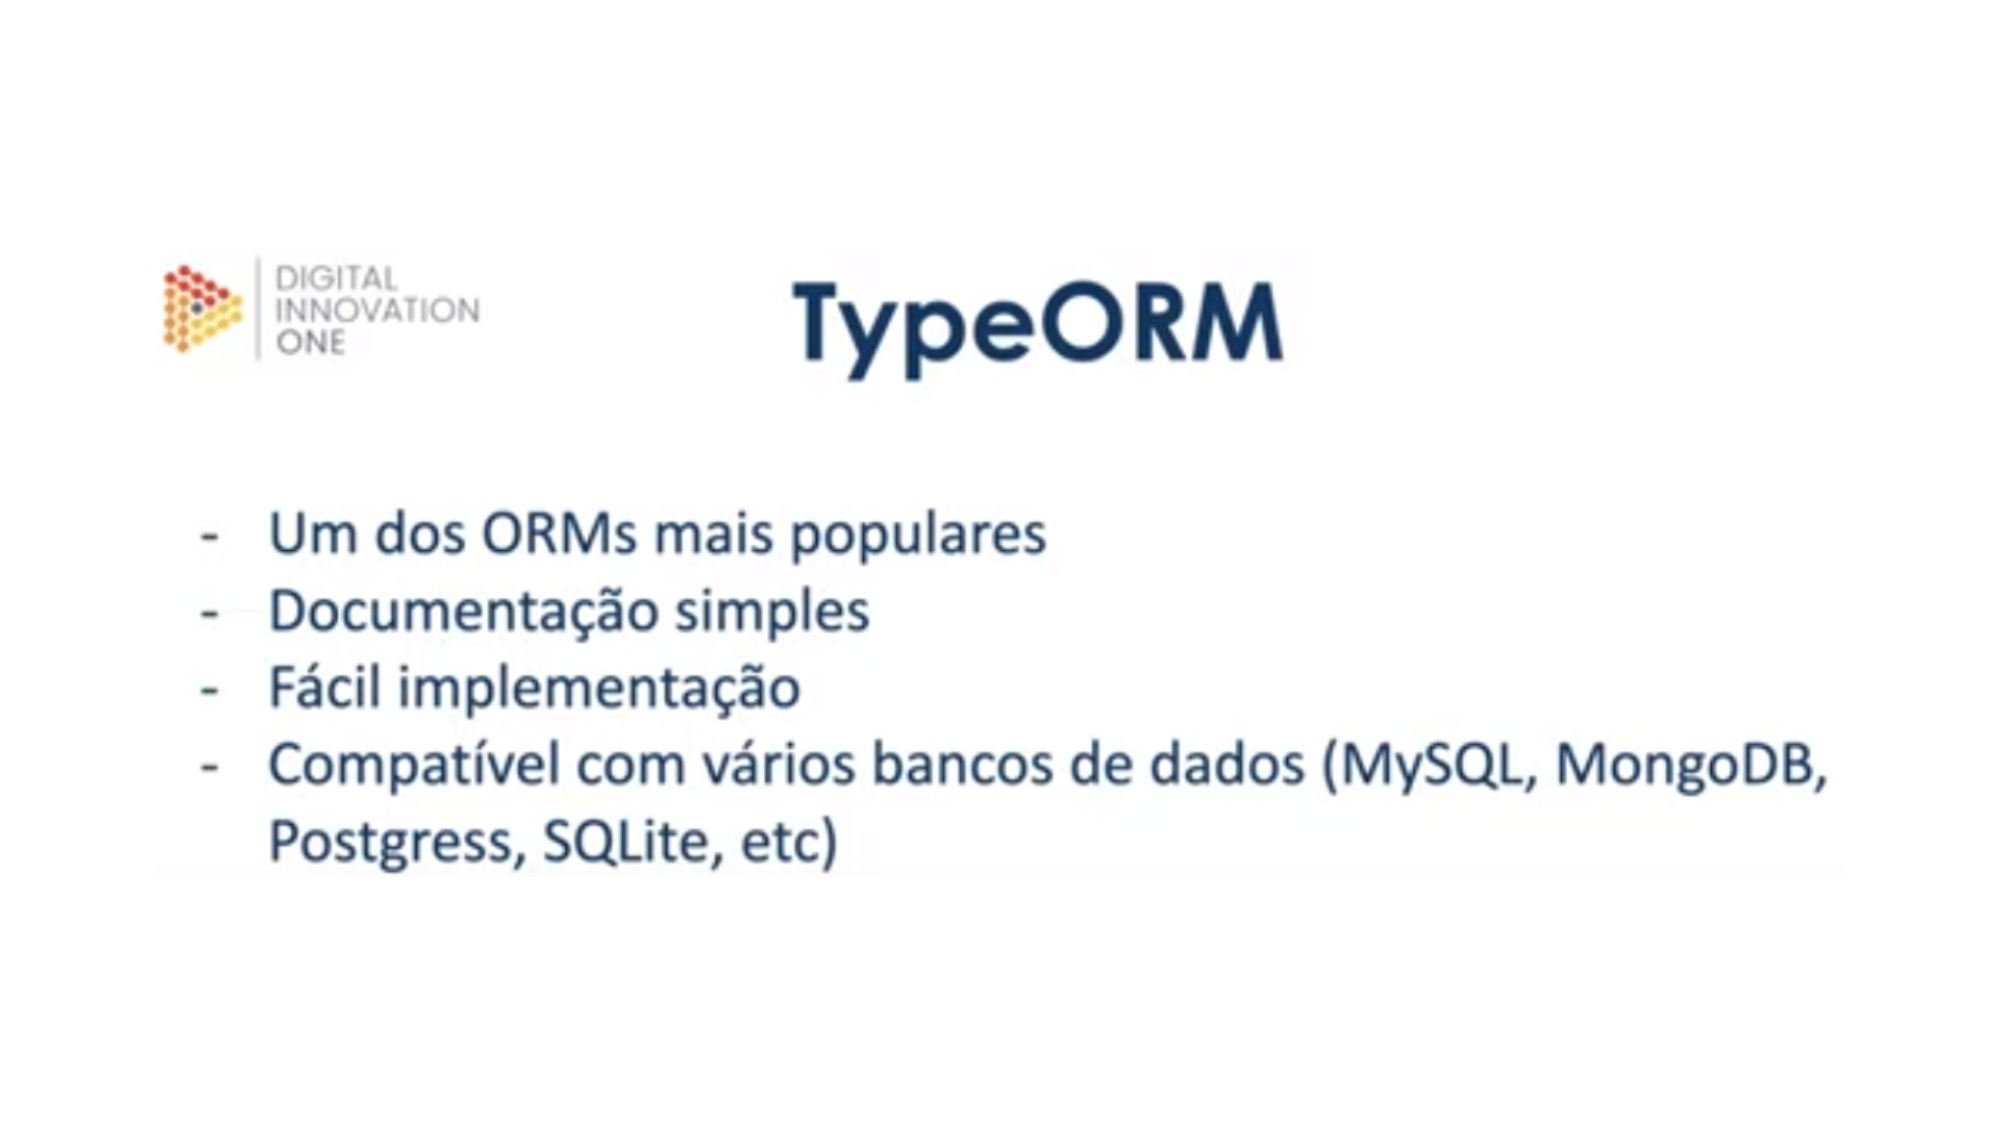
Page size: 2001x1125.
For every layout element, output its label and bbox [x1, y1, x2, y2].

picture [156, 248, 1844, 877]
